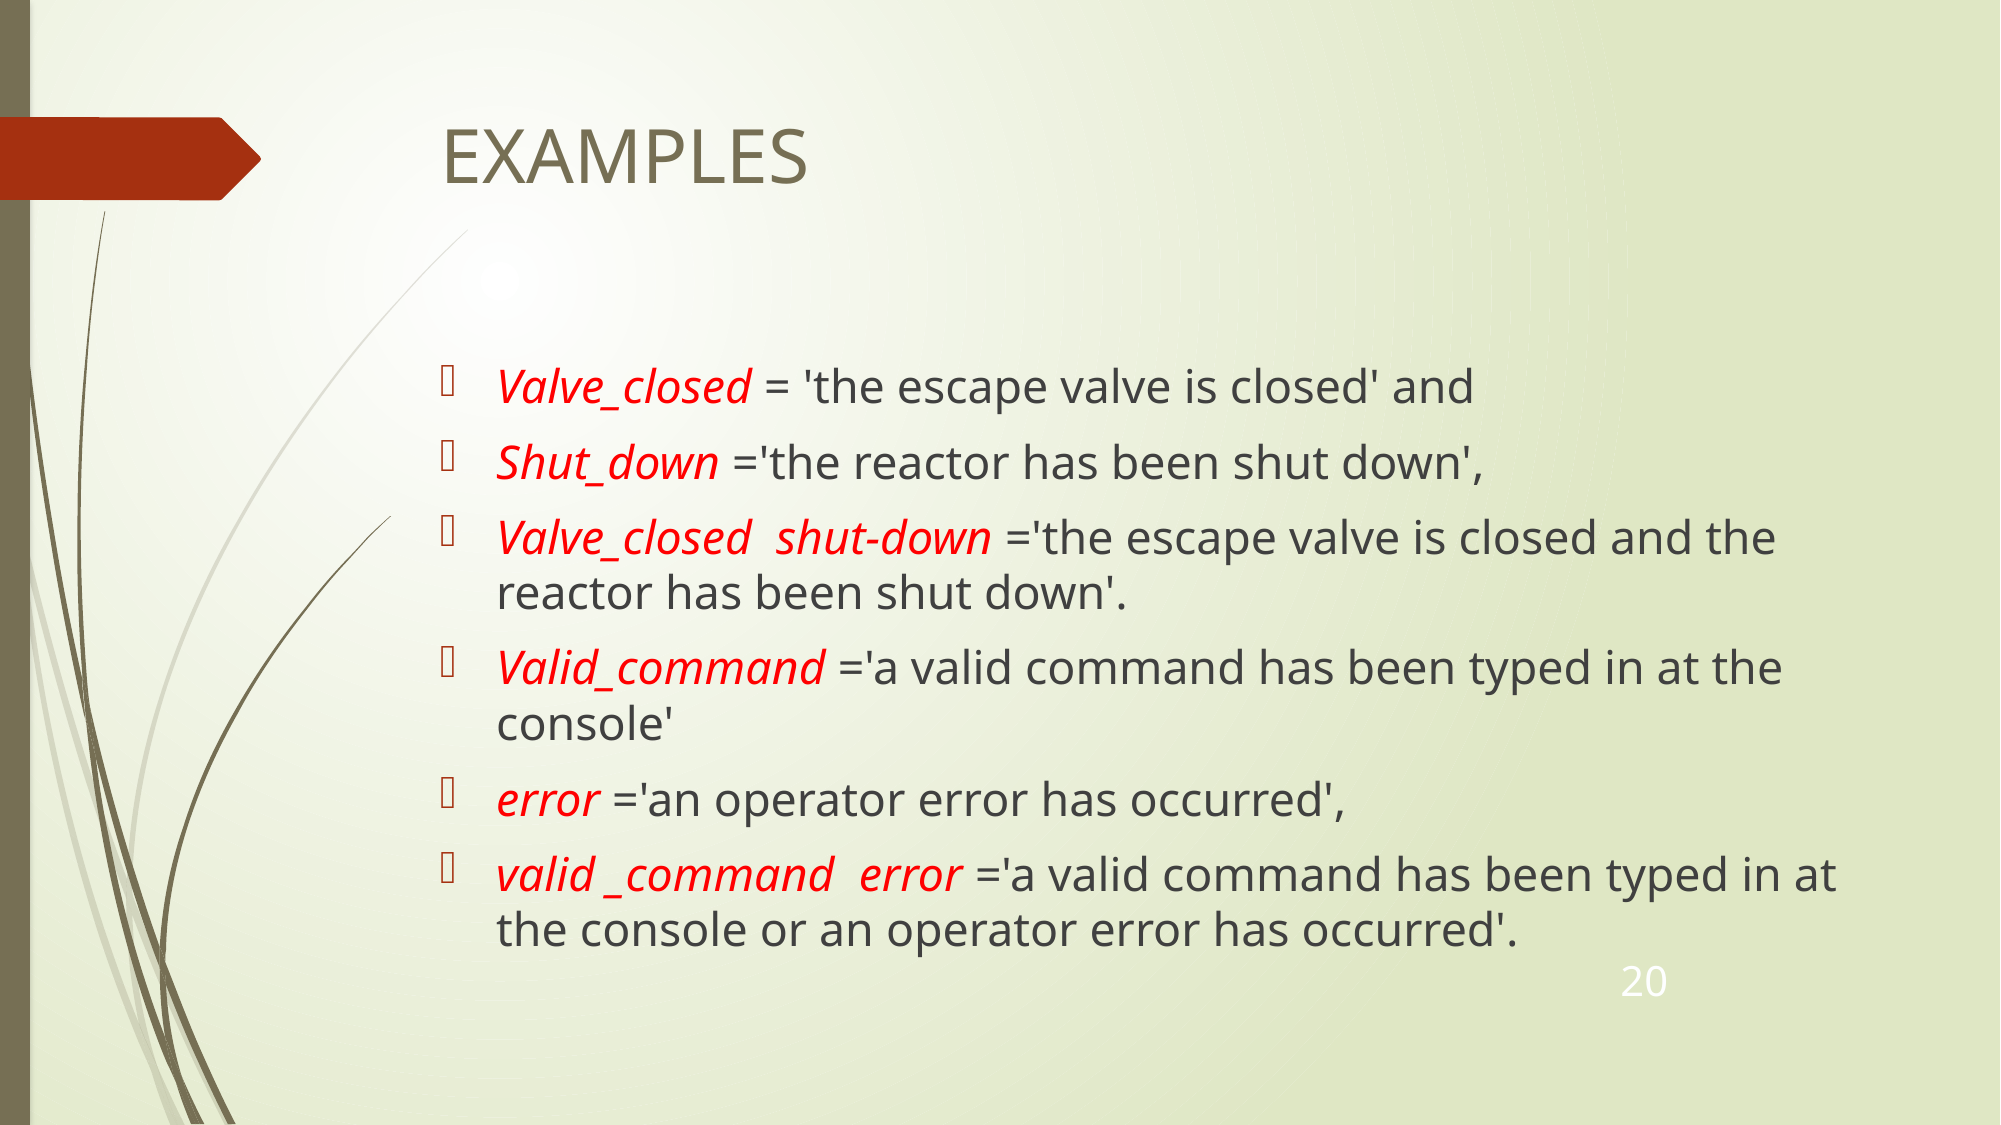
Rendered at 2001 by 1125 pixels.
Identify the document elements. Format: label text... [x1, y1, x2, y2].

title EXAMPLES [425, 100, 1888, 311]
slide_number 20 [1583, 940, 1684, 1027]
